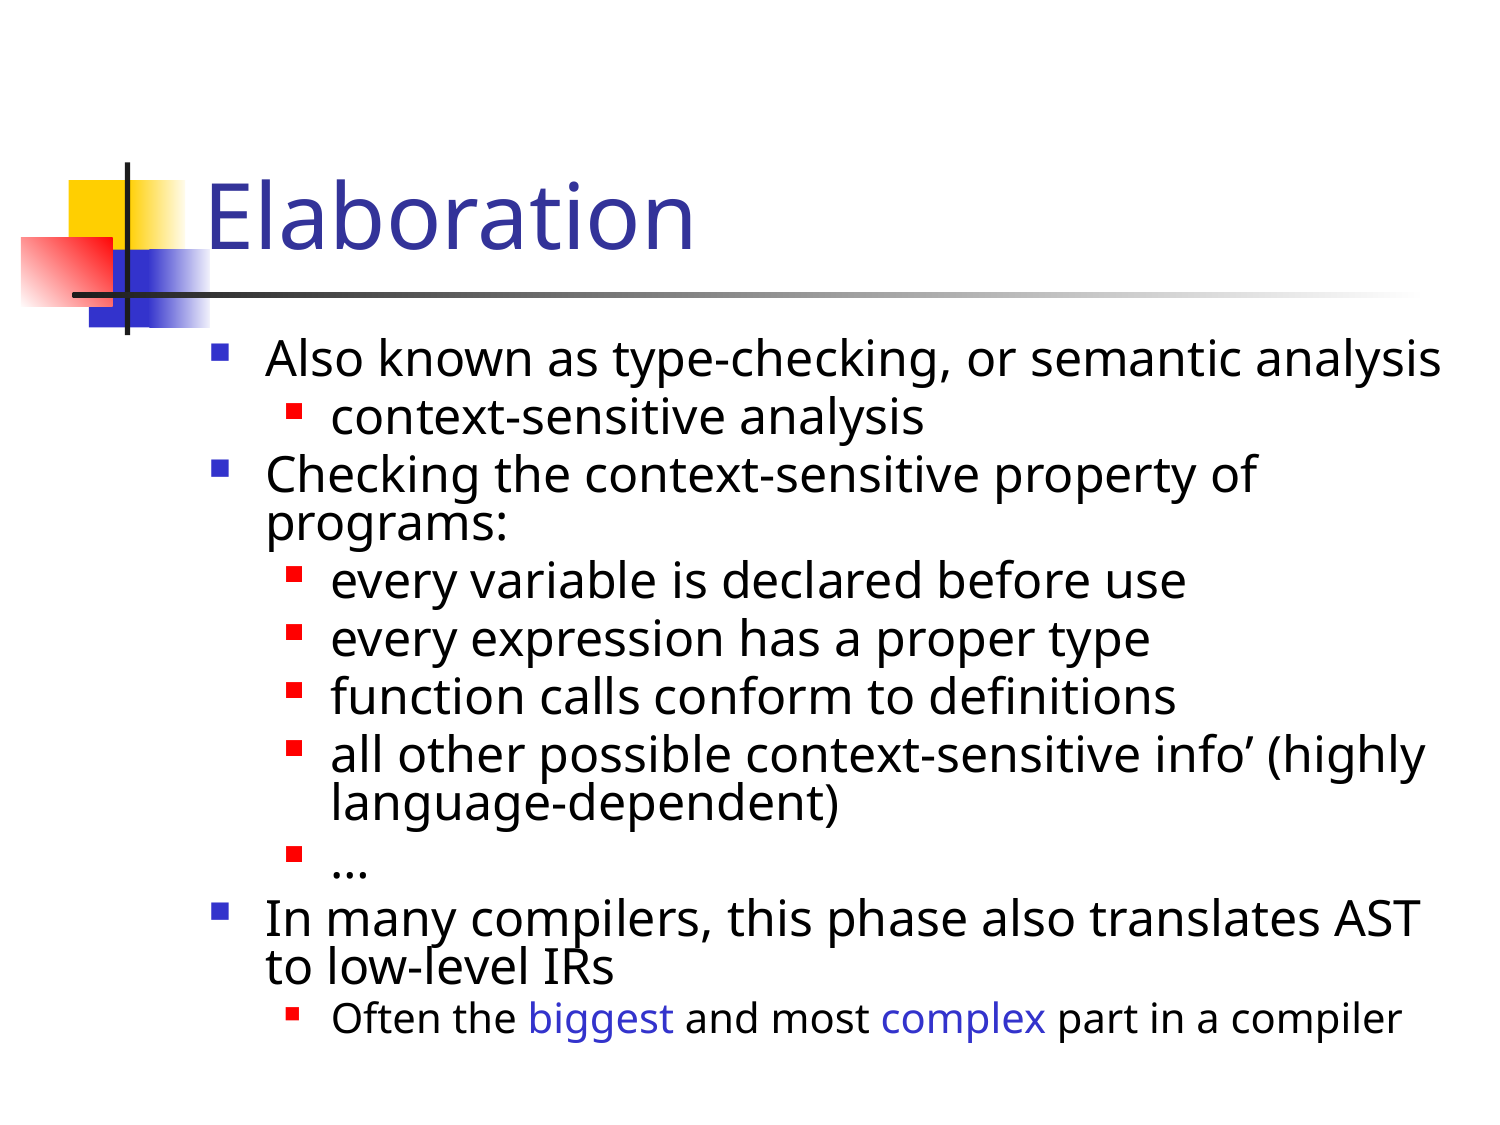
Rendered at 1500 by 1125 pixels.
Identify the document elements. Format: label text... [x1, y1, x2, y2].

title Elaboration [188, 35, 1468, 275]
list Also known as type-checking, or semantic analysis context-sensitive analysis Checking the context-sensitive property of programs: every variable is declared before use every expression has a proper type function calls conform to definitions all other possible context-sensitive info’ (highly language-dependent) … In many compilers, this phase also translates AST to low-level IRs Often the biggest and most complex part in a compiler [193, 331, 1469, 1006]
